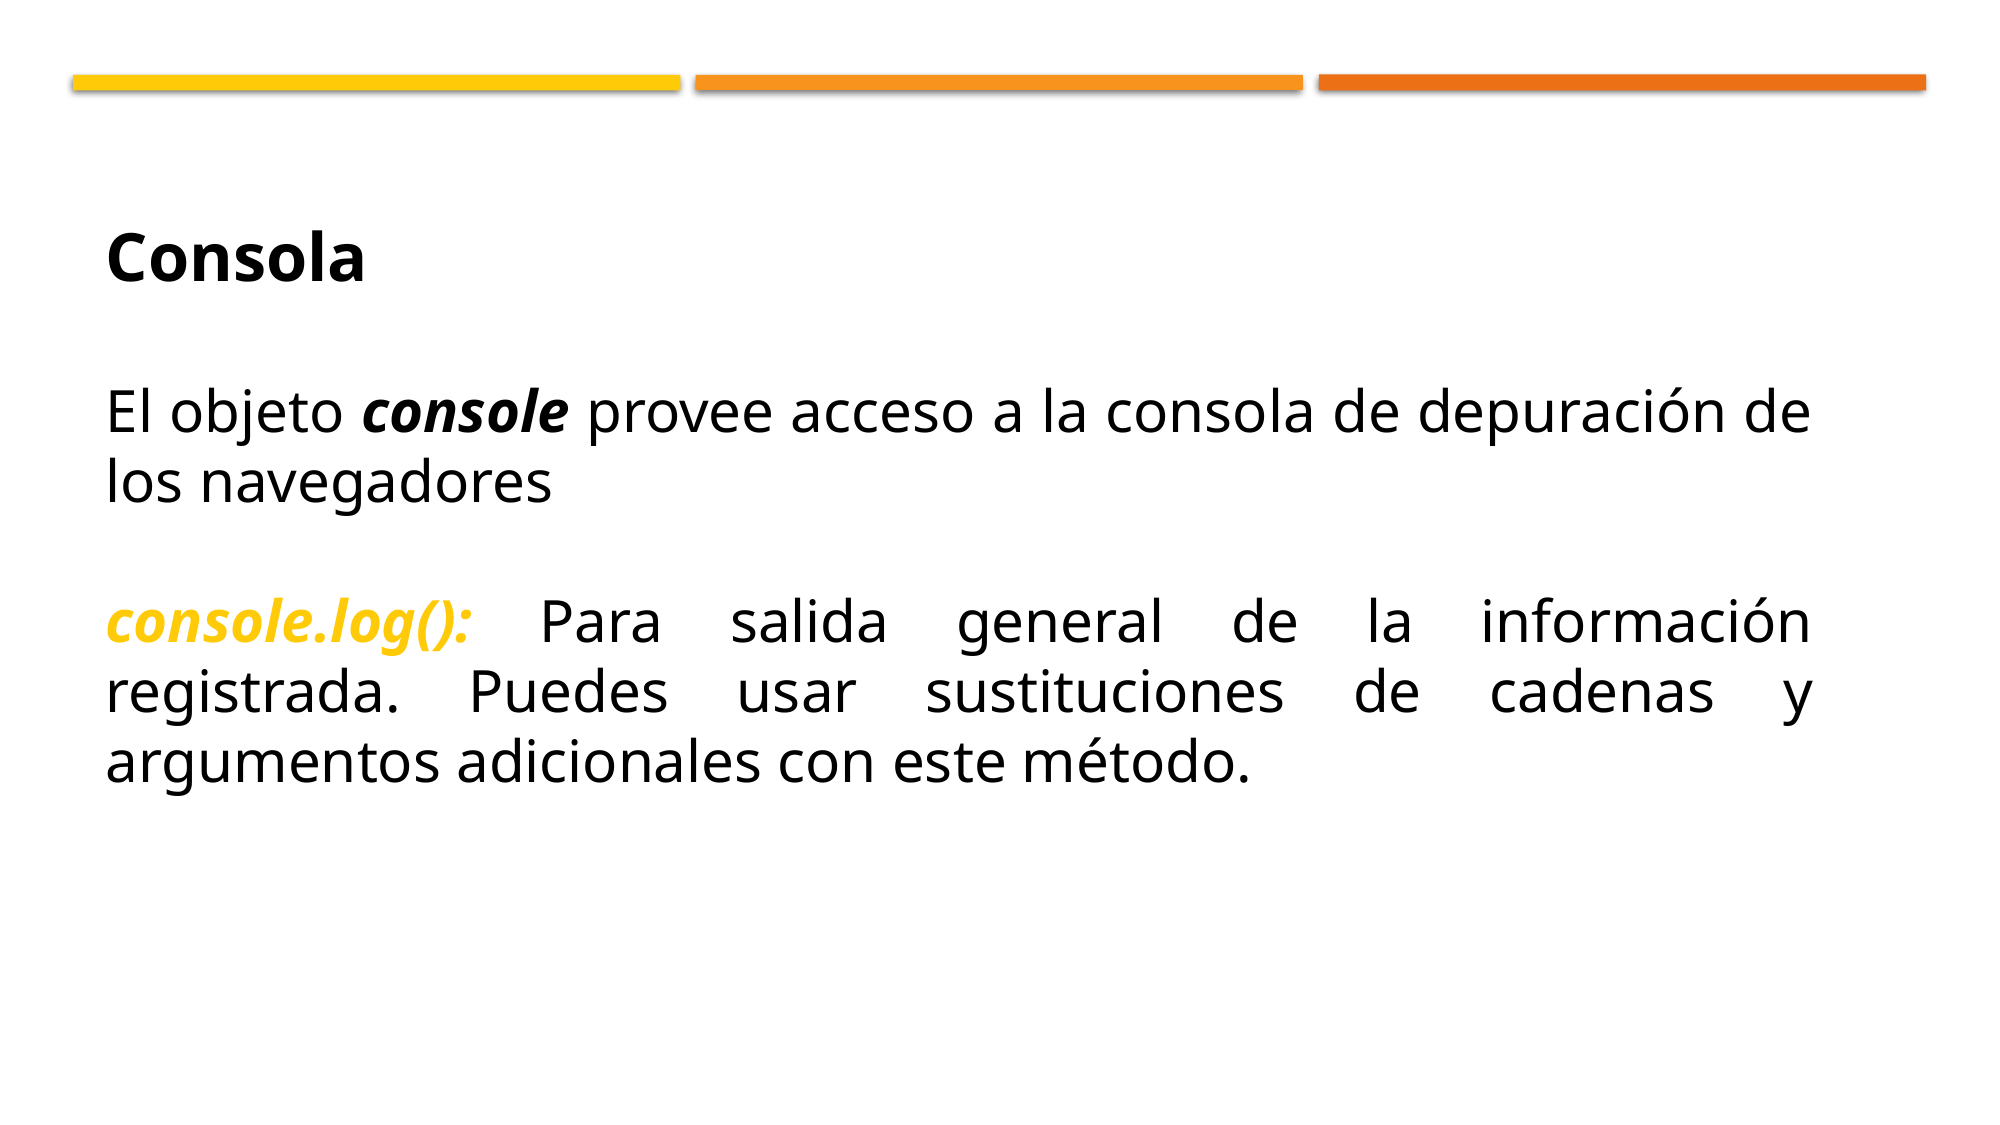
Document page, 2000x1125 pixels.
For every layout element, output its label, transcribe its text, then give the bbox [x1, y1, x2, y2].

text_box Consola El objeto console provee acceso a la consola de depuración de los navegadores console.log(): Para salida general de la información registrada. Puedes usar sustituciones de cadenas y argumentos adicionales con este método. [90, 207, 1828, 802]
